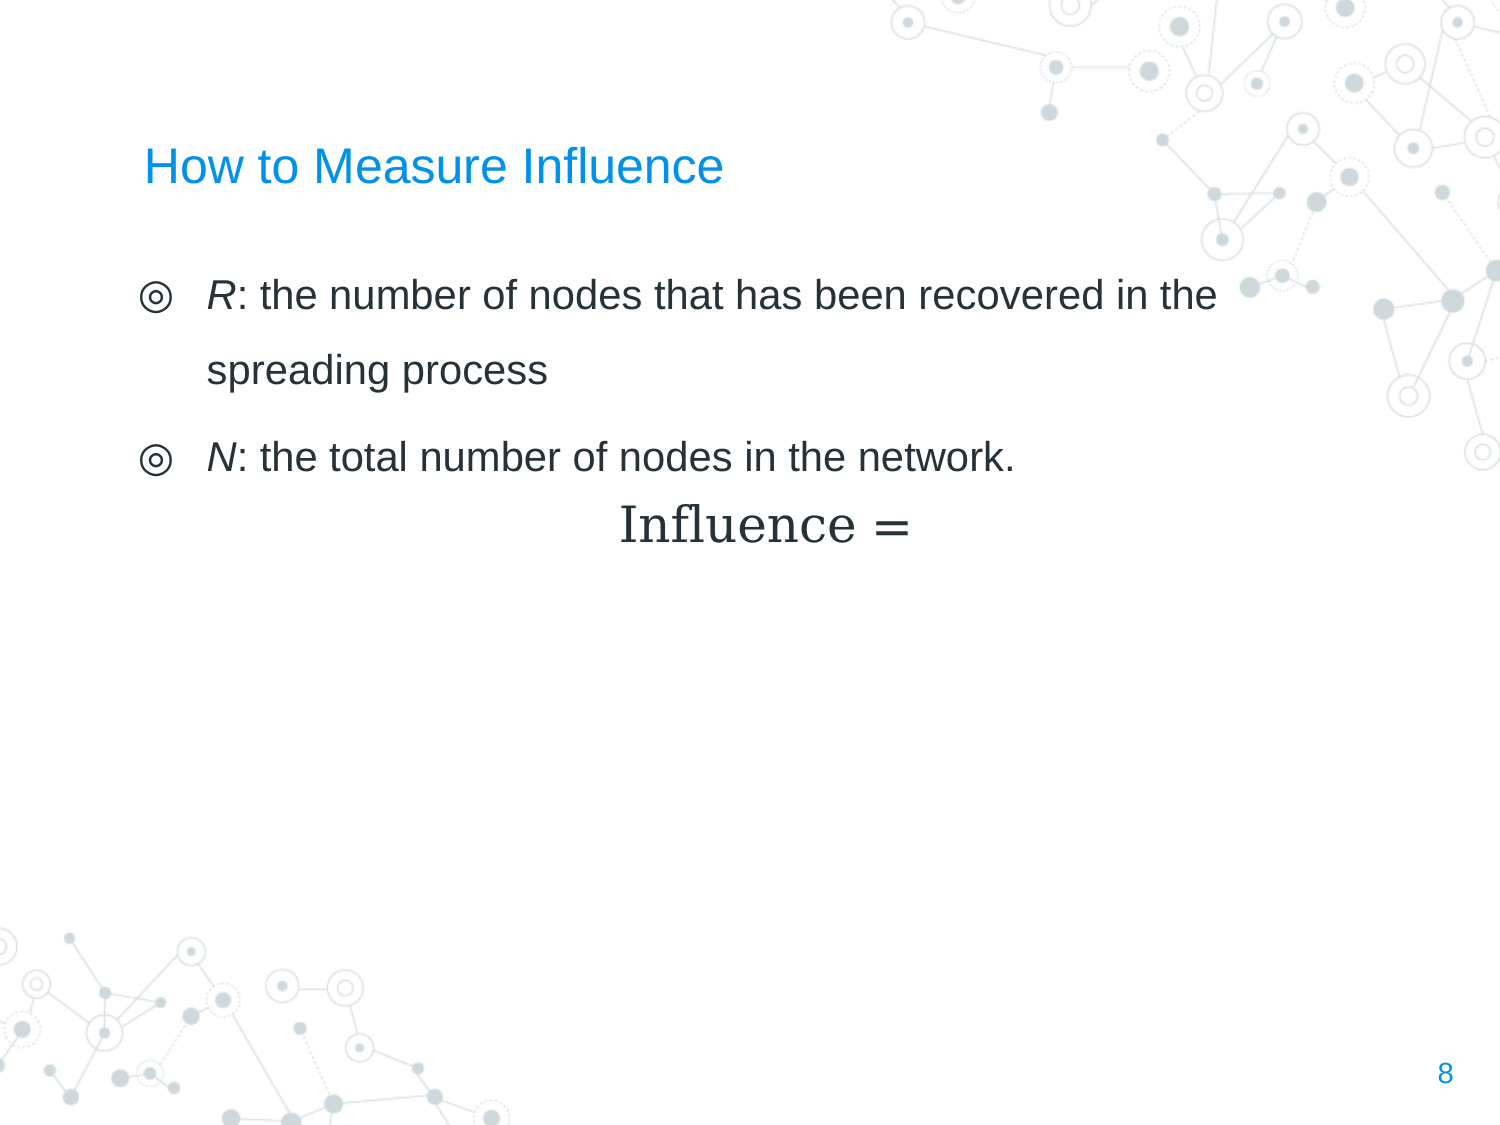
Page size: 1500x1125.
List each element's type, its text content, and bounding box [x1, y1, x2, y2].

picture [0, 0, 1500, 1125]
title How to Measure Influence [128, 102, 1372, 209]
slide_number 8 [1378, 1038, 1469, 1125]
